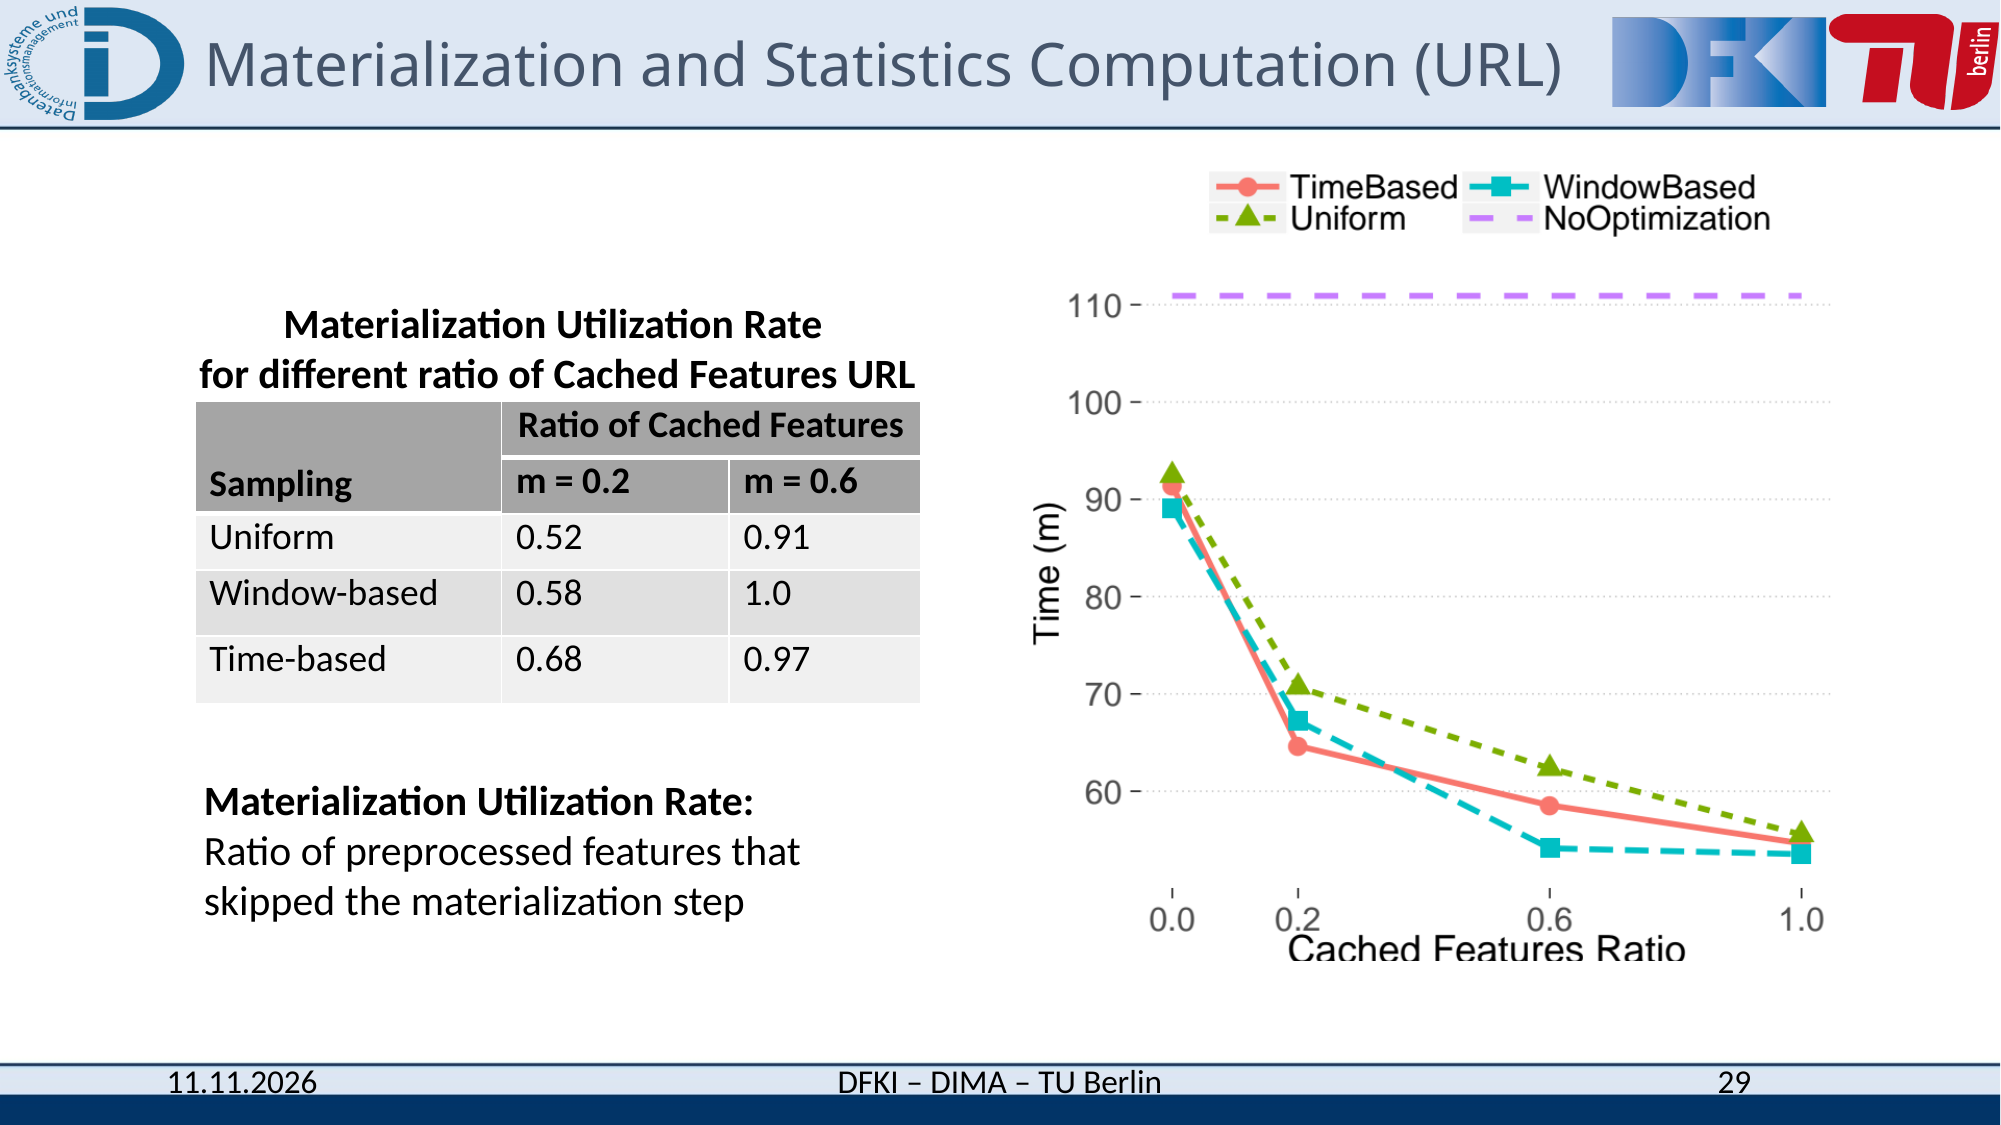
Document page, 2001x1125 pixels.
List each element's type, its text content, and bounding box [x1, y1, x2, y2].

table_cell Uniform [196, 516, 501, 569]
table_header Sampling [196, 405, 501, 511]
text_box Materialization Utilization Rate for different ratio of Cached Features URL [184, 289, 931, 405]
picture [0, 0, 2001, 1125]
table_cell 0.97 [730, 637, 920, 703]
table_cell 1.0 [730, 571, 920, 635]
table_cell 0.52 [502, 515, 728, 569]
table_cell 0.91 [730, 515, 920, 569]
table_cell Time-based [196, 637, 501, 703]
text_box Materialization Utilization Rate: Ratio of preprocessed features that skipped the materialization step [189, 766, 833, 932]
table_cell 0.58 [502, 571, 728, 635]
table_cell 0.68 [502, 637, 728, 703]
title Materialization and Statistics Computation (URL) [189, 9, 1609, 115]
table_cell m = 0.6 [730, 460, 920, 513]
table_cell Window-based [196, 571, 501, 635]
table_cell m = 0.2 [502, 460, 728, 513]
table_header Ratio of Cached Features [502, 405, 920, 455]
